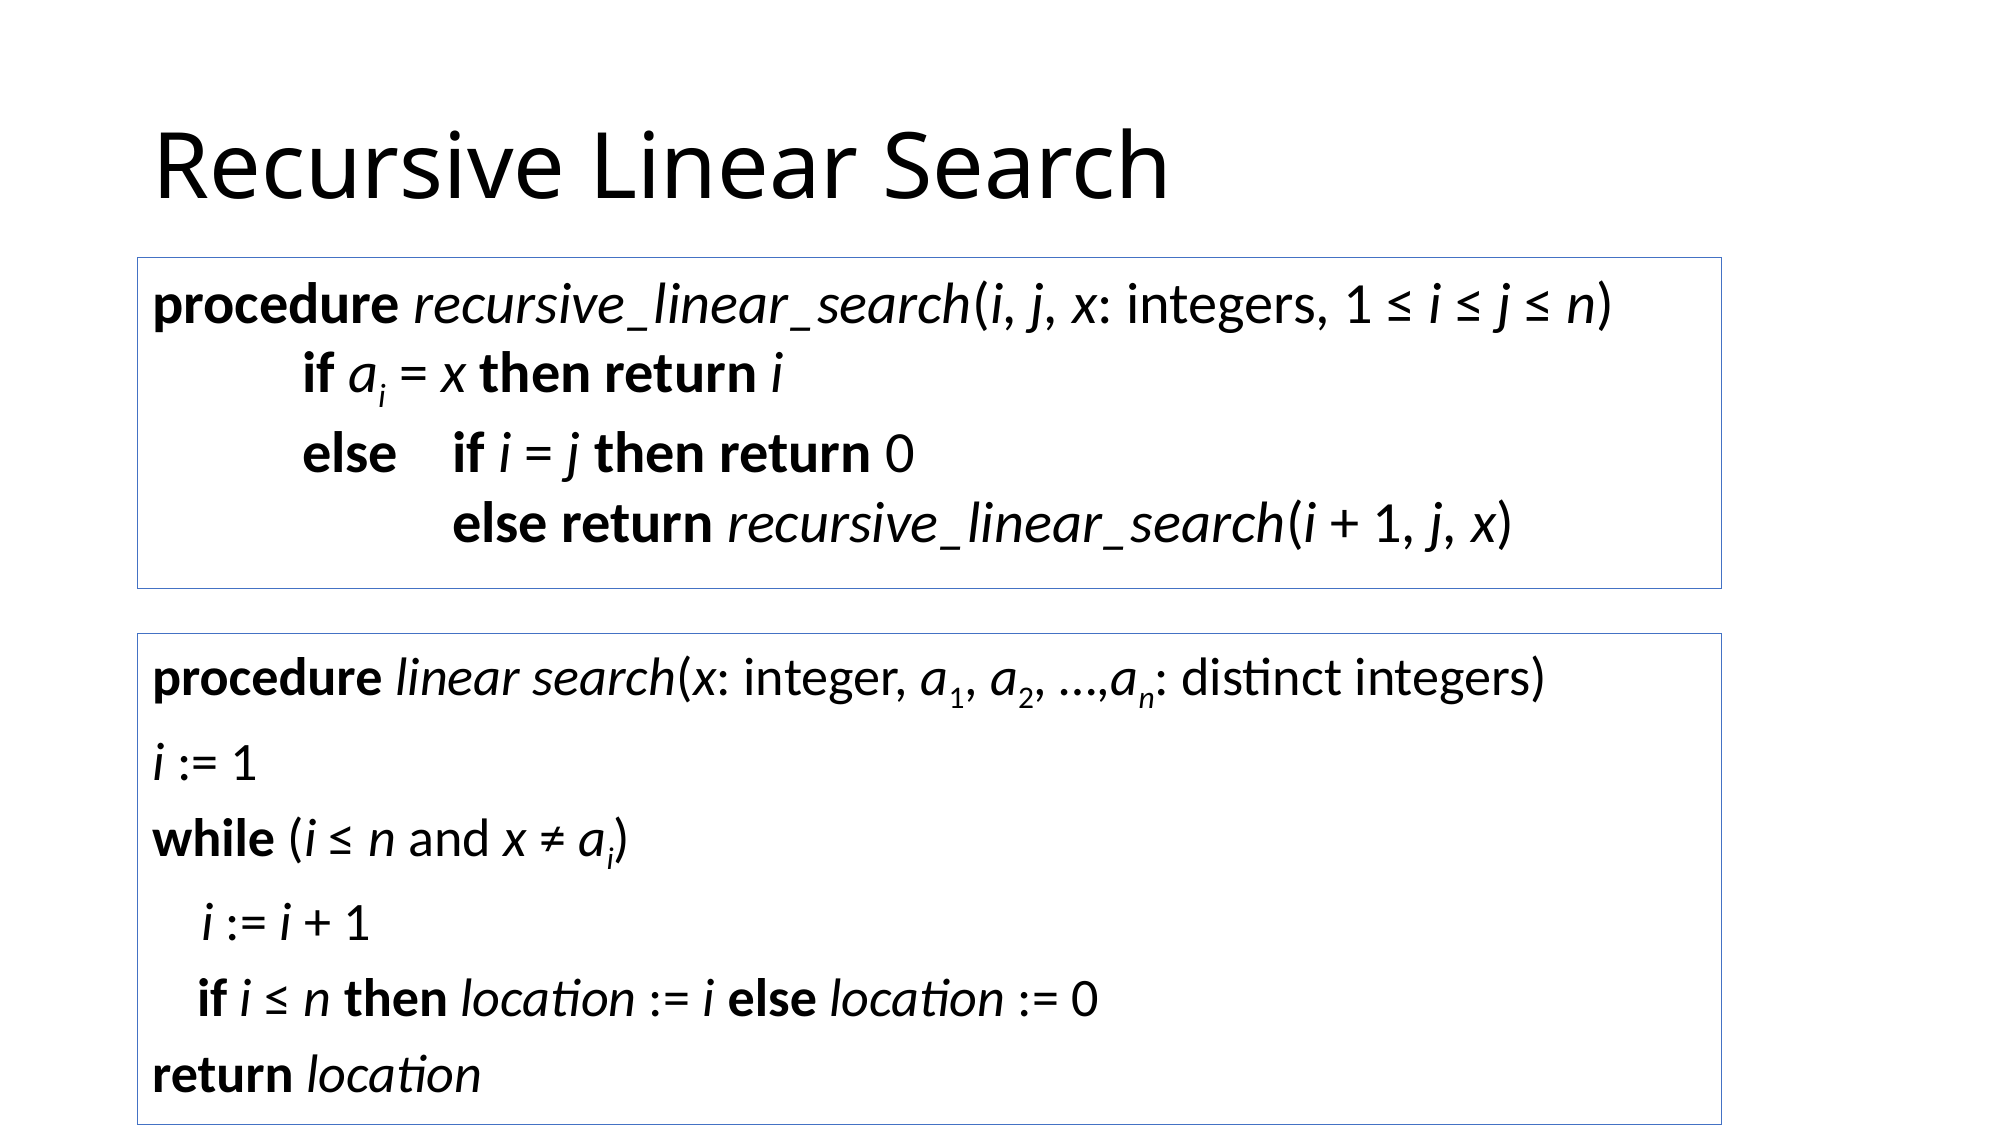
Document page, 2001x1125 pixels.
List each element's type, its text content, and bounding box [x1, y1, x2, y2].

title Recursive Linear Search [137, 59, 1863, 278]
text_box procedure recursive_linear_search(i, j, x: integers, 1 ≤ i ≤ j ≤ n) if ai = x then return i else if i = j then return 0 else return recursive_linear_search(i + 1, j, x) [137, 257, 1722, 589]
text_box procedure linear search(x: integer, a1, a2, …,an: distinct integers) i := 1 while (i ≤ n and x ≠ ai) i := i + 1 if i ≤ n then location := i else location := 0 return location [137, 633, 1722, 1125]
